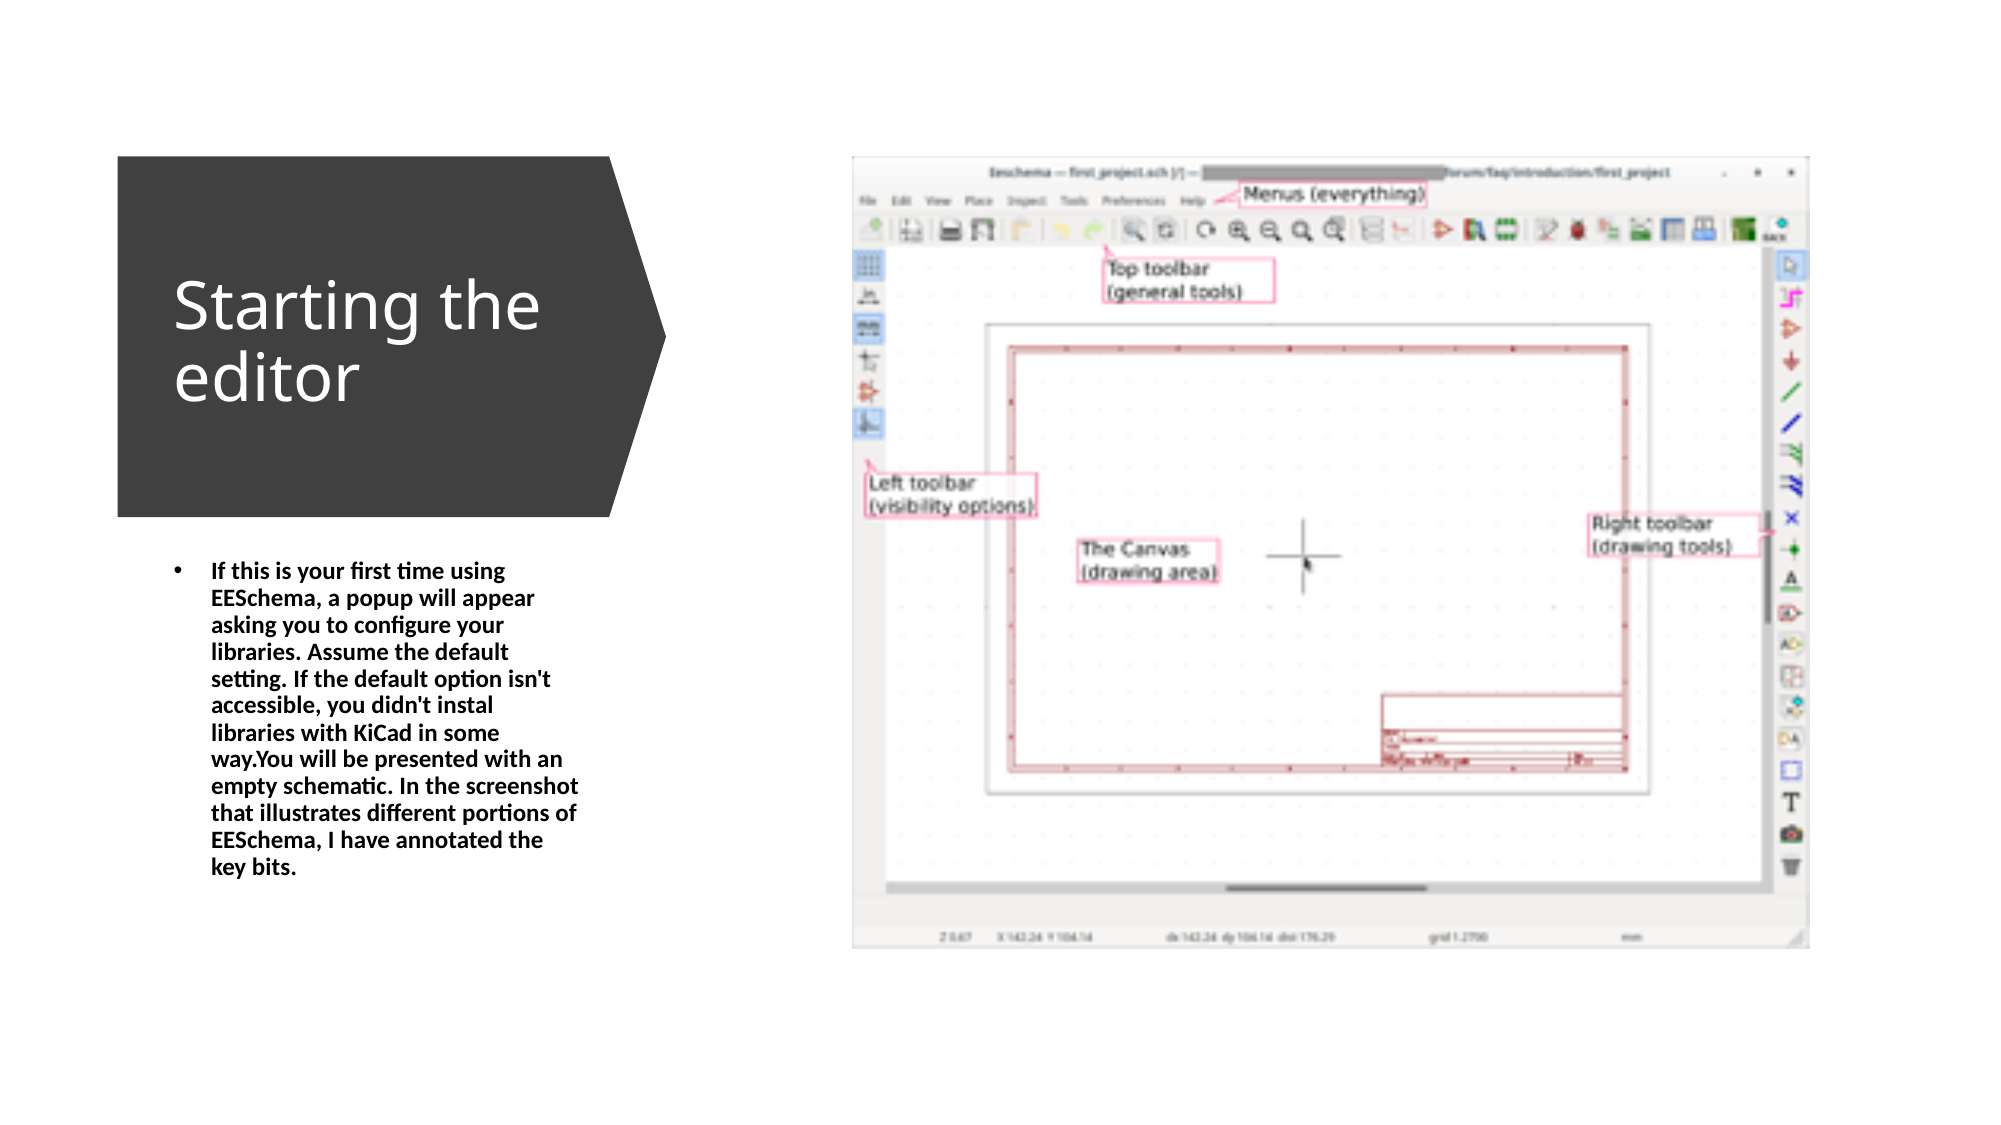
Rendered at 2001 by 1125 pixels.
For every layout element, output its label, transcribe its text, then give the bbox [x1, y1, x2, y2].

title Starting the editor [158, 197, 597, 490]
list If this is your first time using EESchema, a popup will appear asking you to configure your libraries. Assume the default setting. If the default option isn't accessible, you didn't instal libraries with KiCad in some way.You will be presented with an empty schematic. In the screenshot that illustrates different portions of EESchema, I have annotated the key bits. [158, 550, 597, 949]
picture [852, 156, 1810, 949]
text_box [116, 155, 668, 519]
